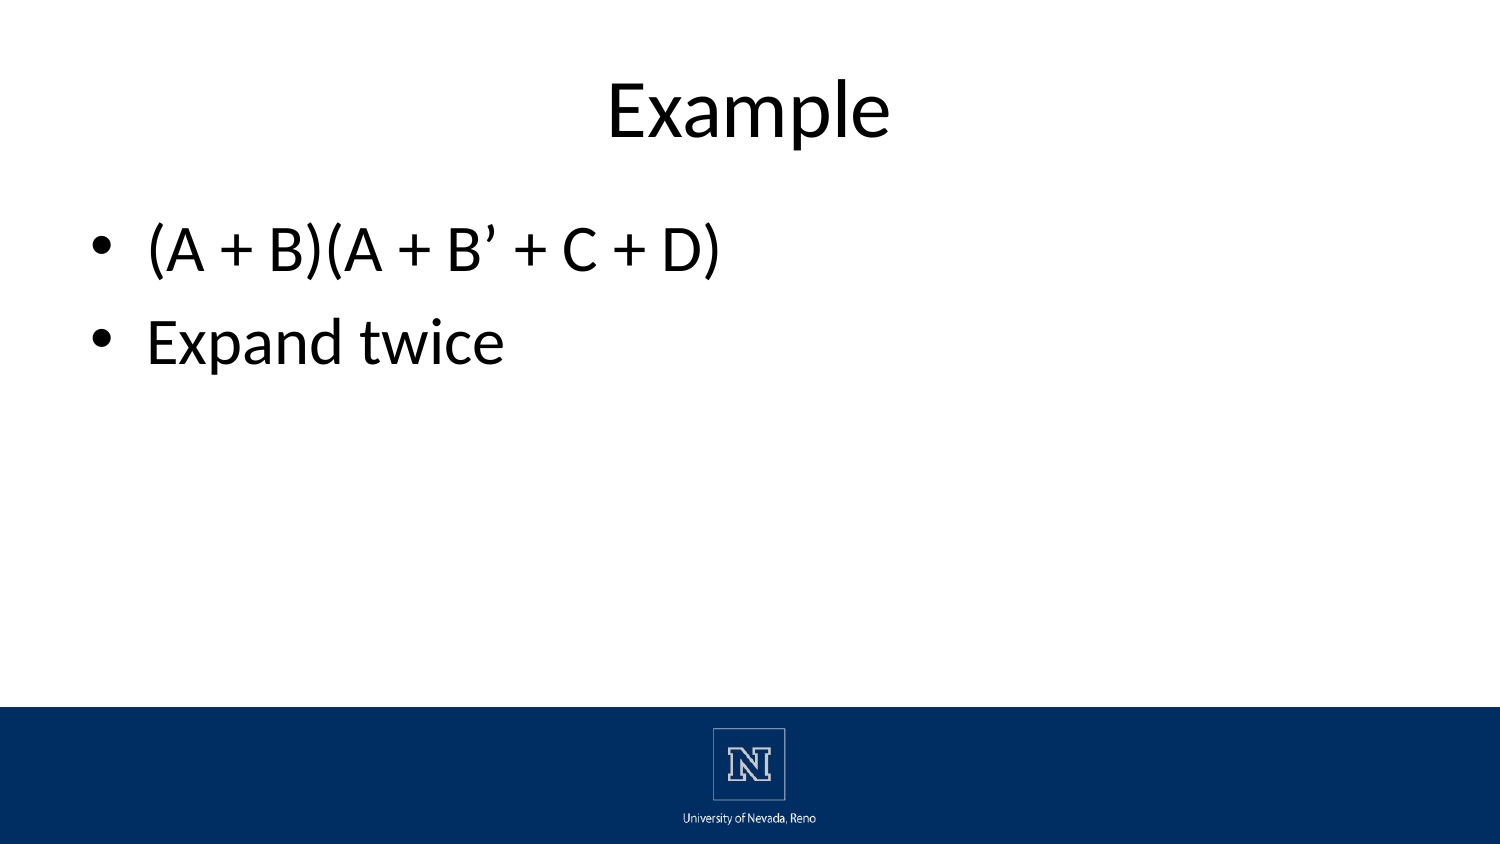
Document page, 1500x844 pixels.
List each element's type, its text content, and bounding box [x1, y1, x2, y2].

list (A + B)(A + B’ + C + D) Expand twice [75, 196, 1425, 754]
picture [0, 707, 1500, 844]
title Example [75, 33, 1425, 175]
